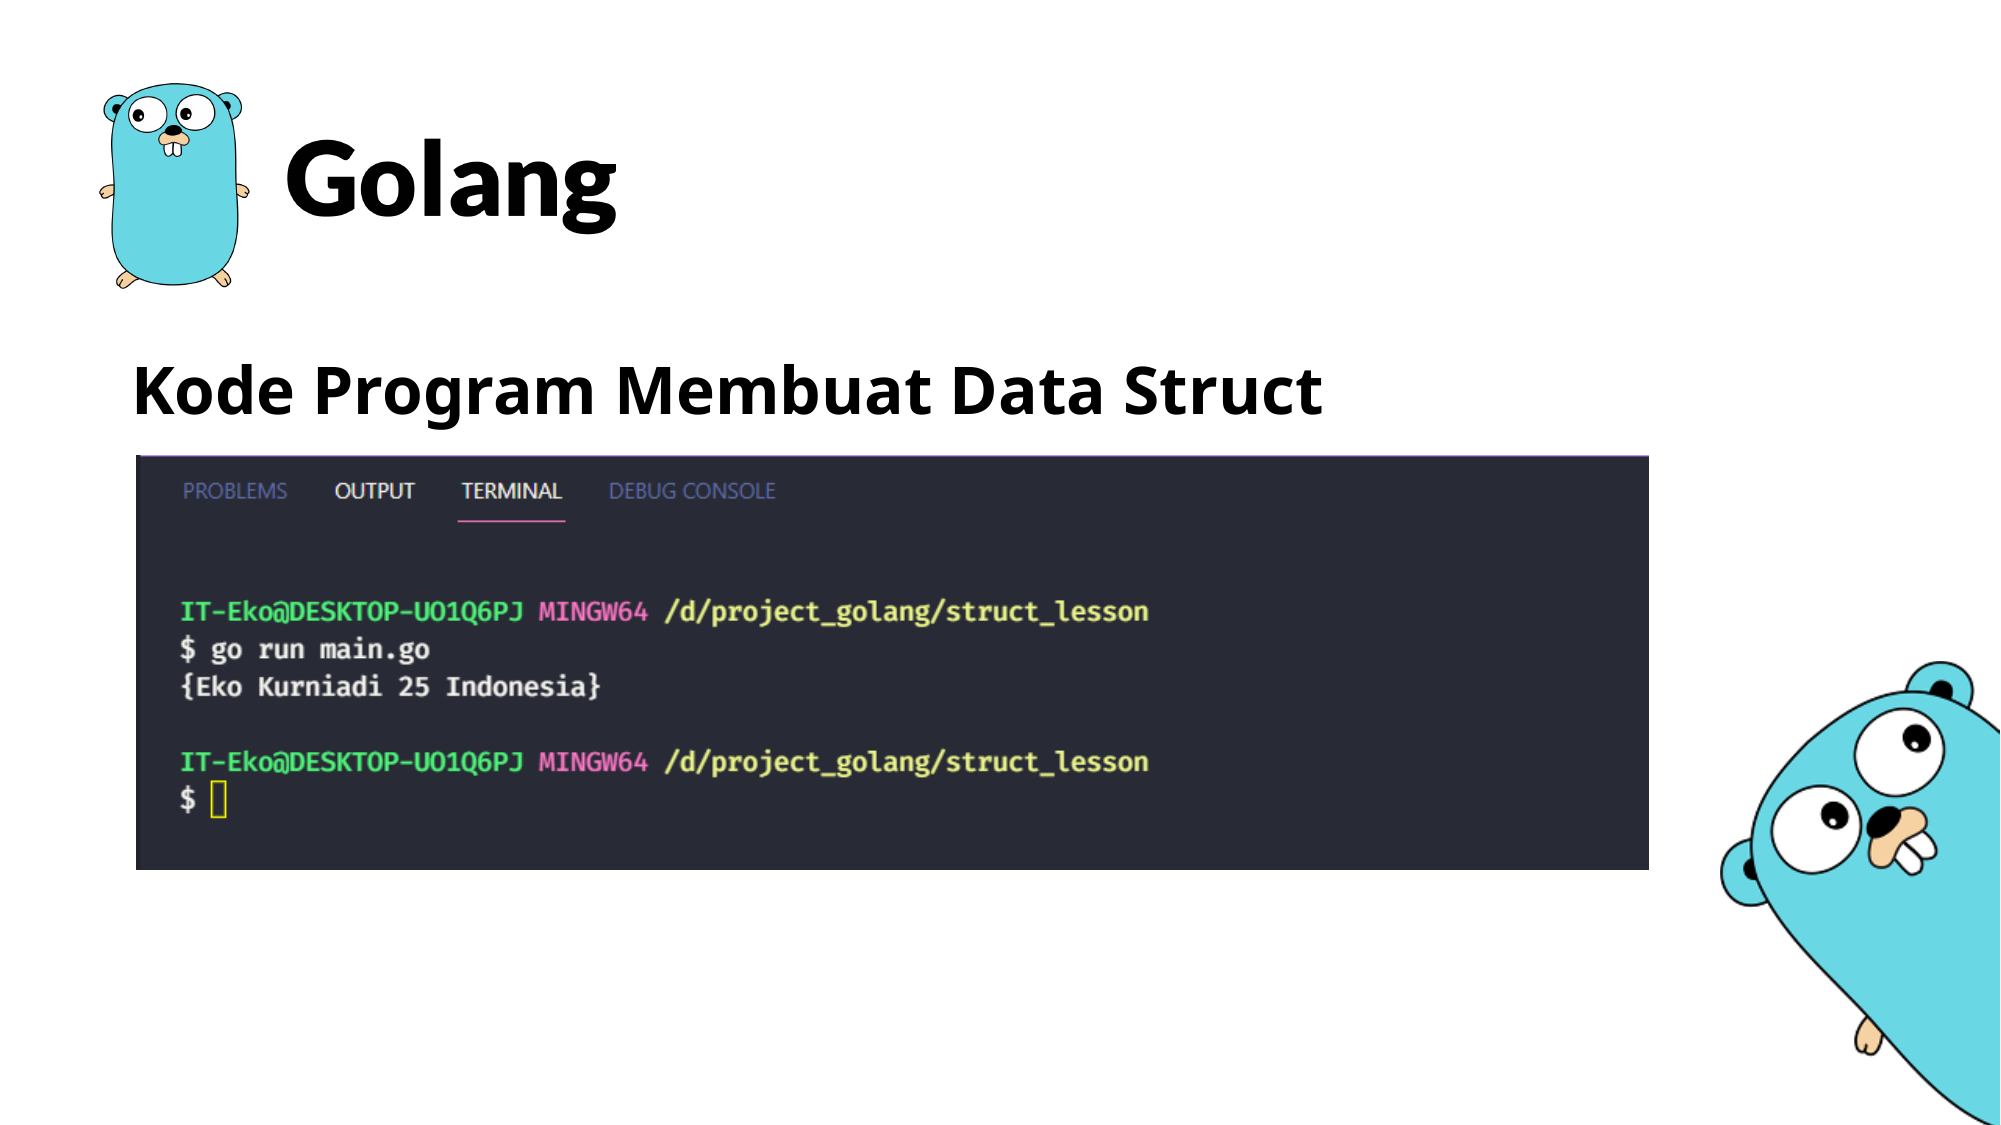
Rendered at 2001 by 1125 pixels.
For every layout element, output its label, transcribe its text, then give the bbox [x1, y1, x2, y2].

title Kode Program Membuat Data Struct [116, 307, 1456, 437]
picture [135, 455, 1649, 870]
picture [98, 83, 616, 289]
text_box [83, 491, 1385, 921]
picture [1720, 661, 2000, 1125]
